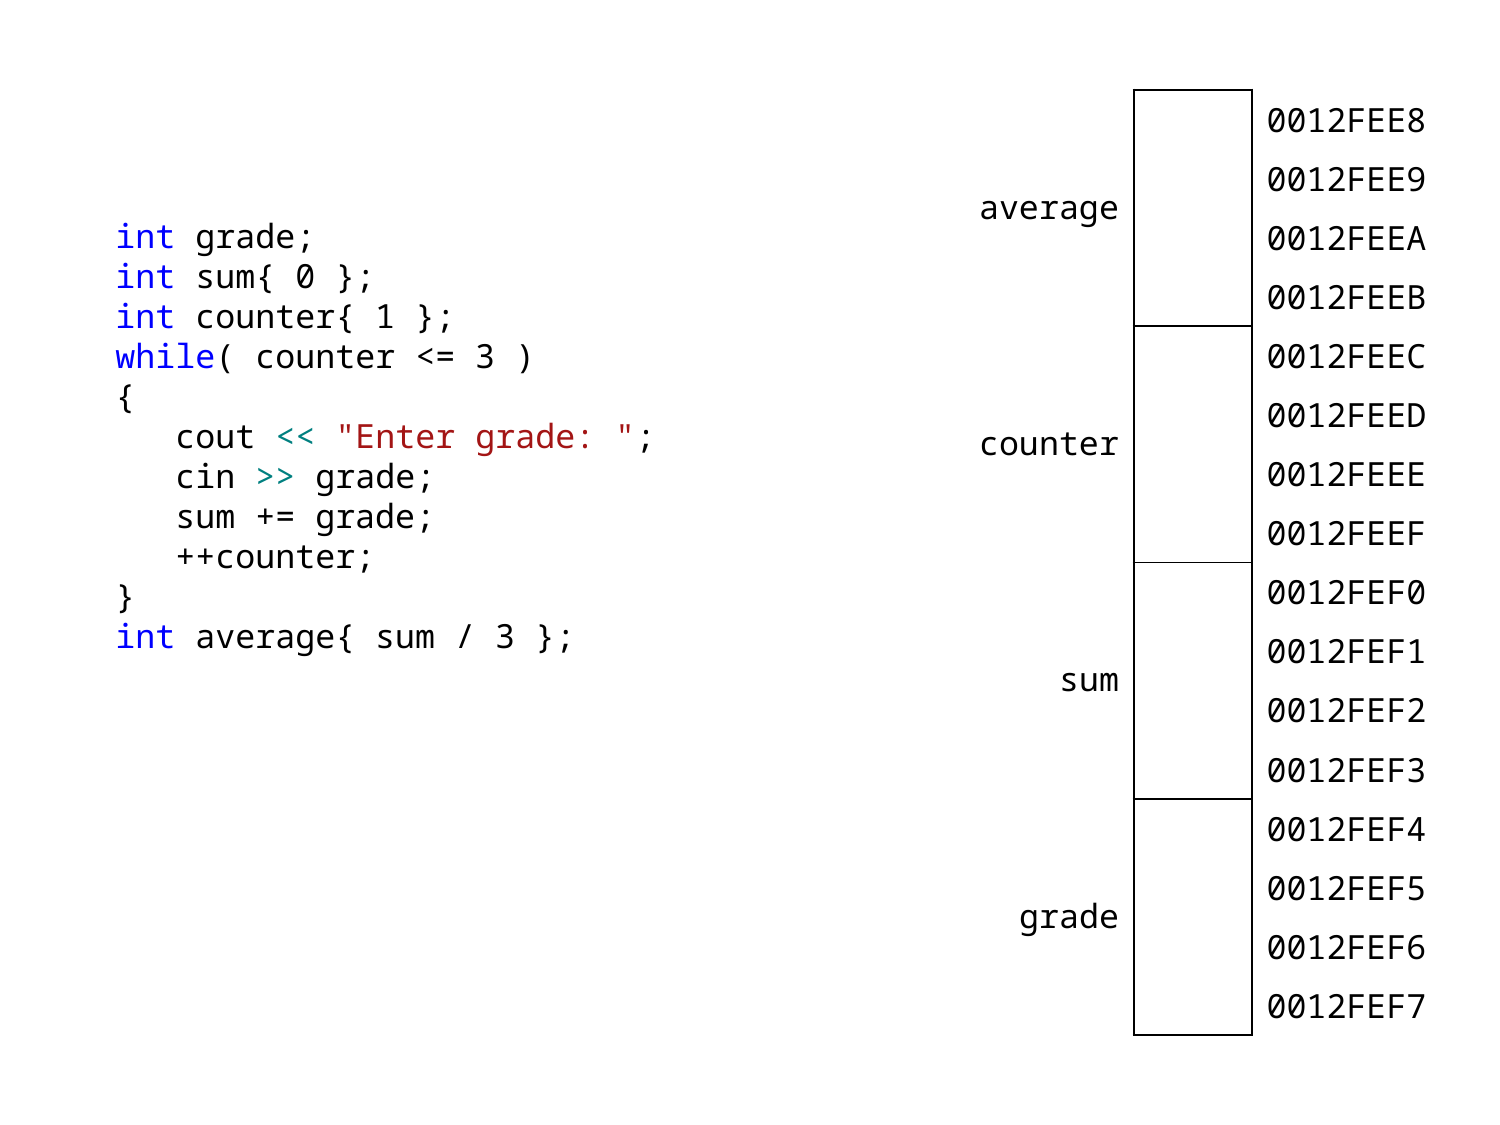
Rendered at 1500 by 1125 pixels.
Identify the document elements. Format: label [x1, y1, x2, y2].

table_cell [957, 326, 1133, 1035]
table_header [957, 90, 1133, 326]
table_header [1253, 90, 1459, 149]
table_header [1135, 91, 1251, 325]
table_cell [1135, 563, 1251, 798]
table_cell [1253, 149, 1459, 1035]
table_cell [1135, 327, 1251, 562]
table_cell [1135, 800, 1251, 1034]
list [100, 207, 692, 681]
